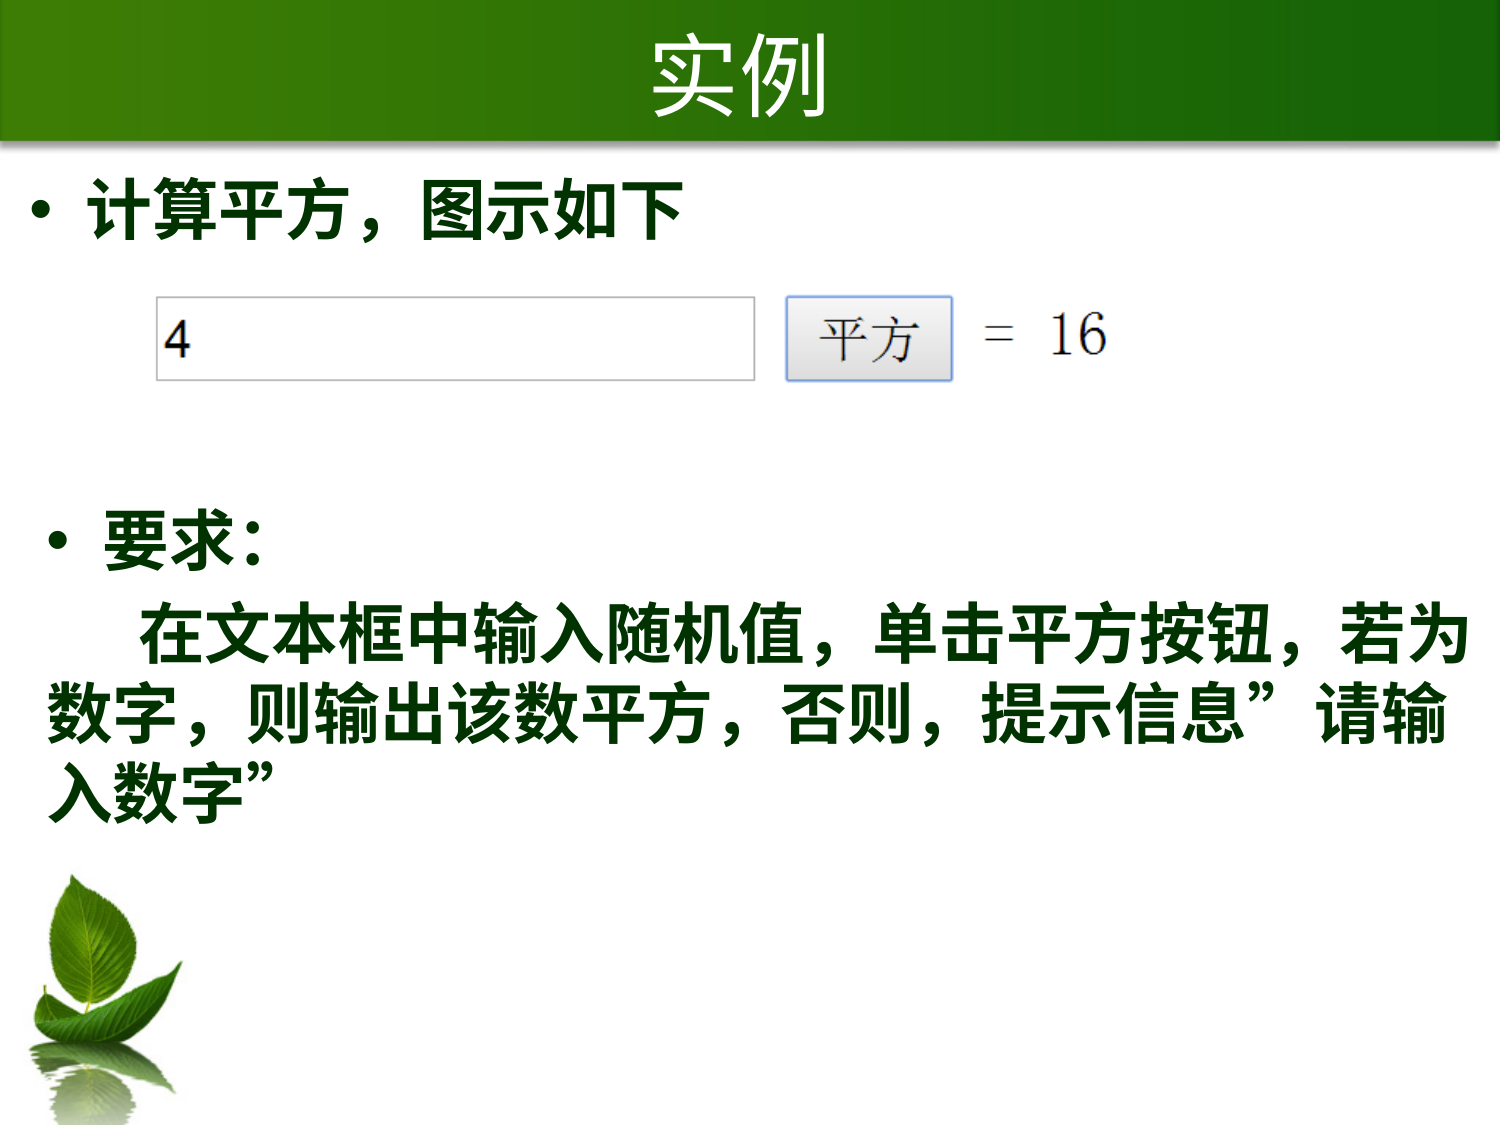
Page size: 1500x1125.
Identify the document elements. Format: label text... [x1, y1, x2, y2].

list 计算平方，图示如下 [14, 160, 1483, 257]
picture [0, 0, 1500, 1125]
text_box 要求： 在文本框中输入随机值，单击平方按钮，若为数字，则输出该数平方，否则，提示信息”请输入数字” [31, 491, 1500, 840]
title 实例 [5, 9, 1495, 138]
